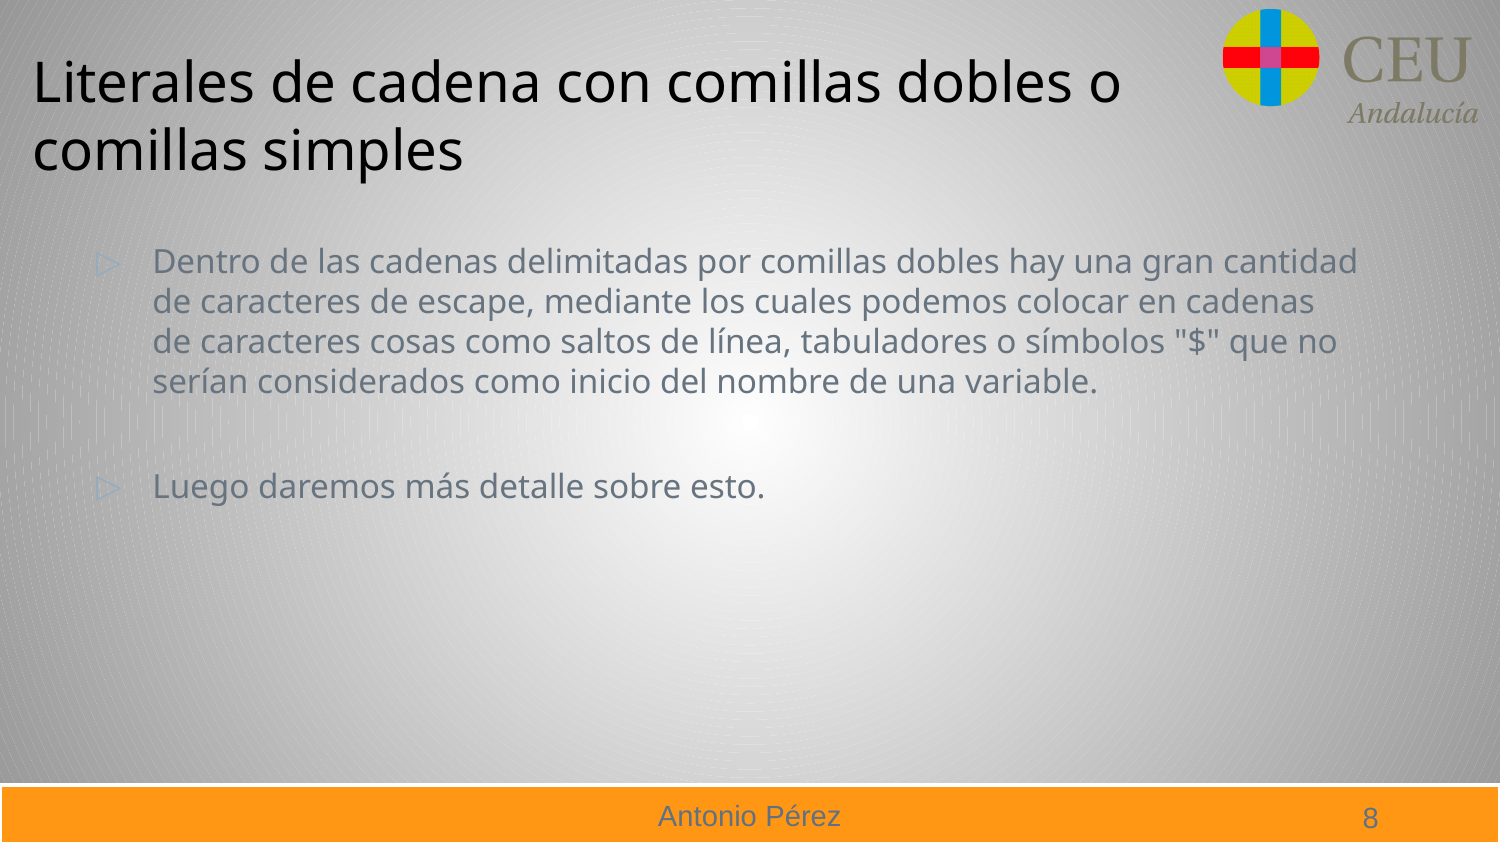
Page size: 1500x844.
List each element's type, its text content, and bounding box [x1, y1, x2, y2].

slide_number 8 [1347, 792, 1438, 844]
title Literales de cadena con comillas dobles o comillas simples [17, 55, 1152, 197]
list Dentro de las cadenas delimitadas por comillas dobles hay una gran cantidad de caracteres de escape, mediante los cuales podemos colocar en cadenas de caracteres cosas como saltos de línea, tabuladores o símbolos "$" que no serían considerados como inicio del nombre de una variable. Luego daremos más detalle sobre esto. [62, 225, 1376, 809]
picture [1210, 0, 1495, 139]
